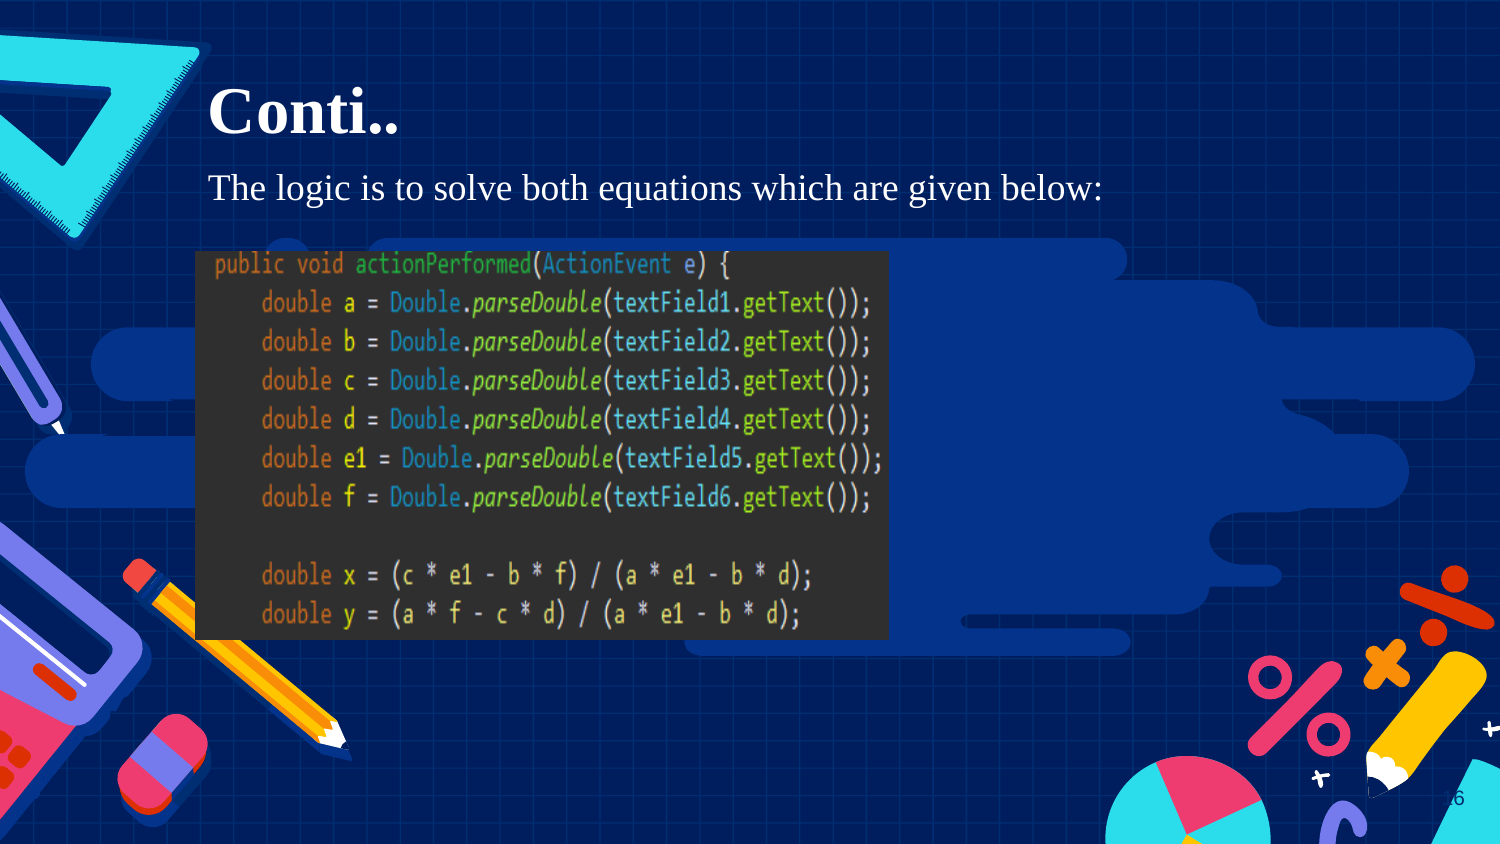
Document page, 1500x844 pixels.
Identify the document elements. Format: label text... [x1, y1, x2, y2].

slide_number 16 [1389, 764, 1480, 830]
text_box The logic is to solve both equations which are given below: [193, 155, 1242, 251]
picture [195, 251, 889, 640]
text_box Conti.. [193, 59, 1078, 155]
